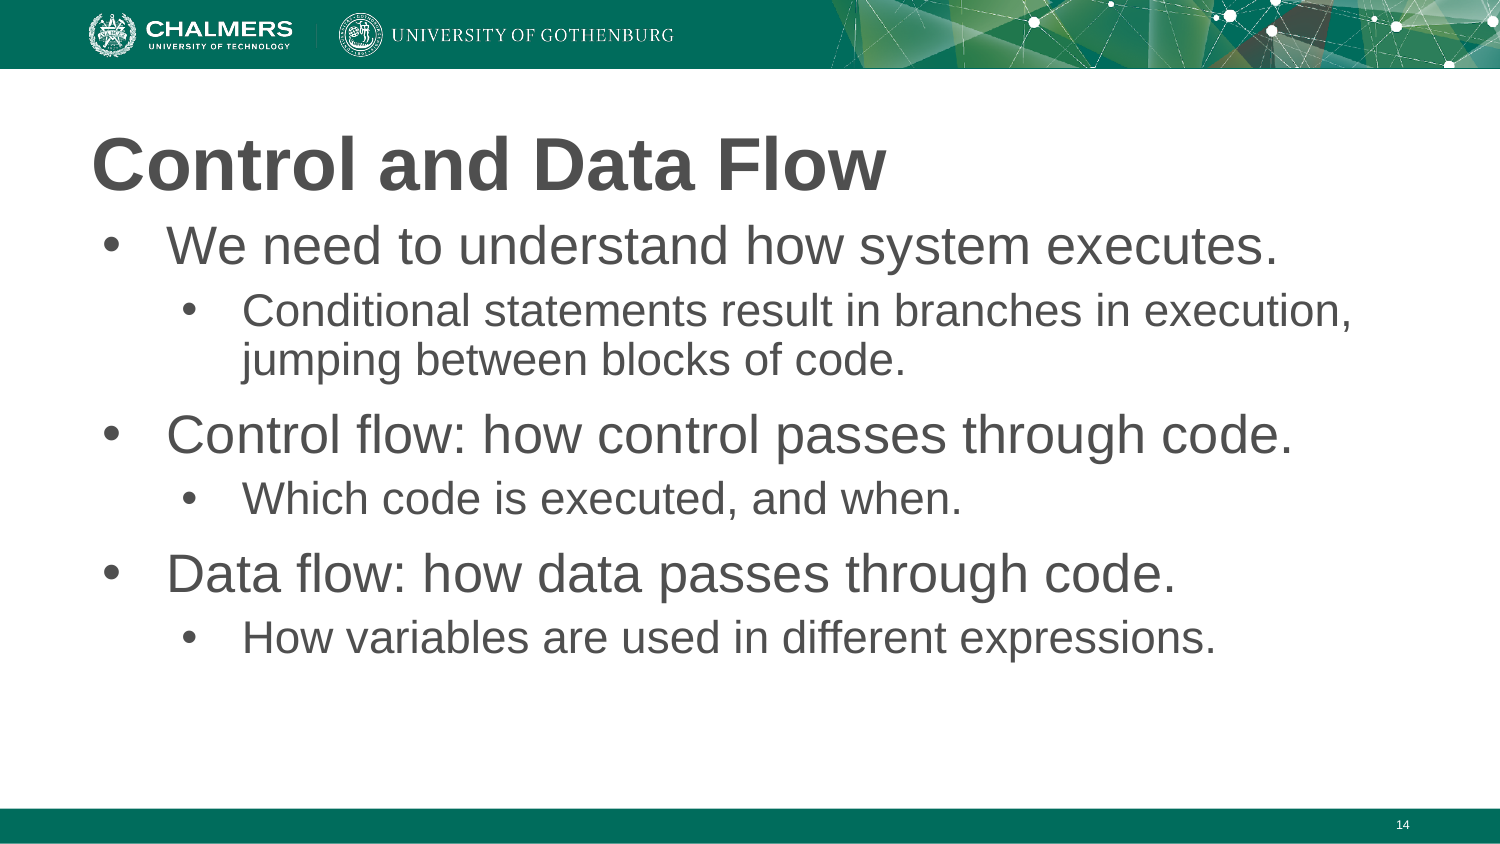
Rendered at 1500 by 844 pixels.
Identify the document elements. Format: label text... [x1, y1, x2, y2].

title Control and Data Flow [76, 100, 1425, 210]
list We need to understand how system executes. Conditional statements result in branches in execution, jumping between blocks of code. Control flow: how control passes through code. Which code is executed, and when. Data flow: how data passes through code. How variables are used in different expressions. [76, 210, 1425, 782]
slide_number ‹#› [1074, 809, 1425, 844]
picture [759, 0, 1500, 68]
picture [64, 0, 696, 85]
